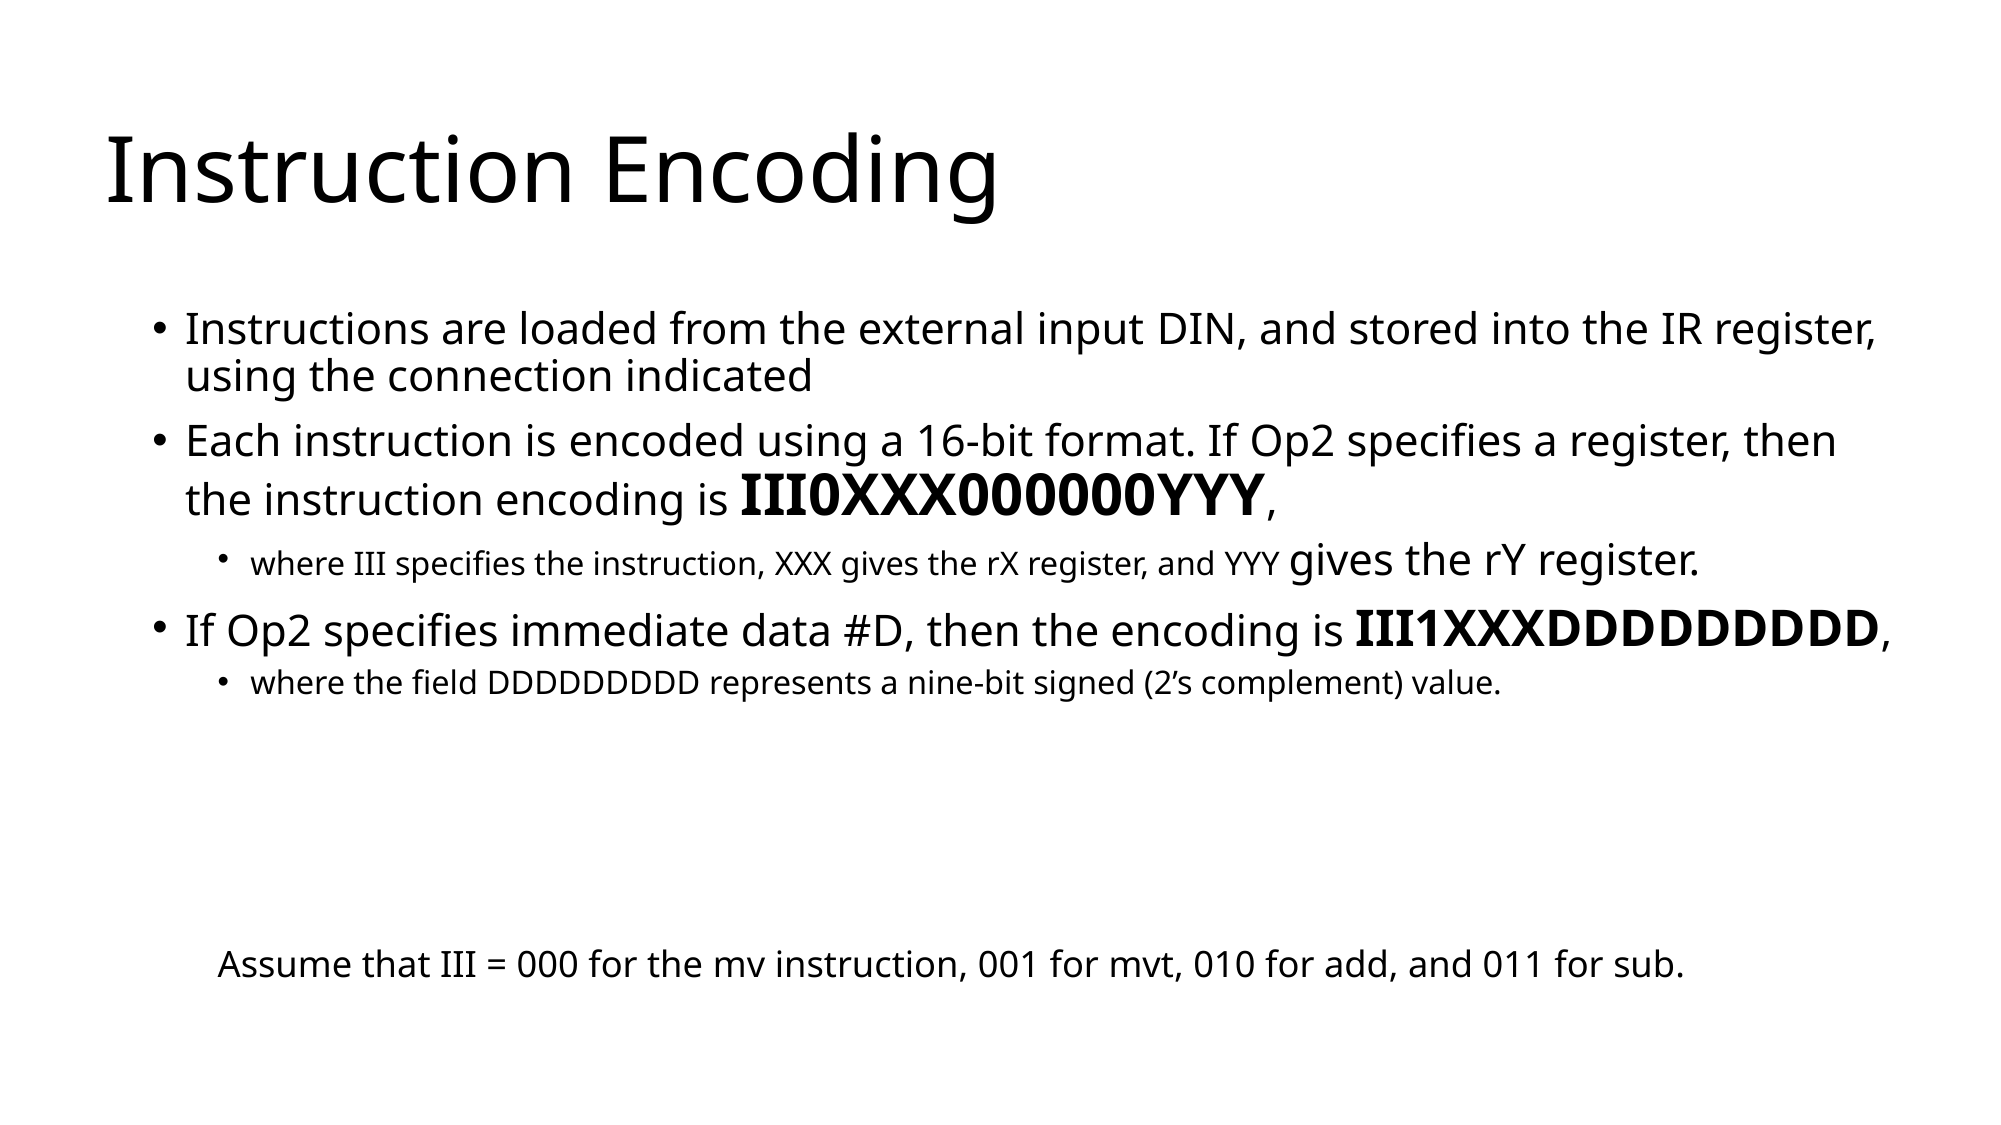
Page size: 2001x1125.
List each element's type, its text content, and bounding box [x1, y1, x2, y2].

list Instructions are loaded from the external input DIN, and stored into the IR register, using the connection indicated Each instruction is encoded using a 16-bit format. If Op2 specifies a register, then the instruction encoding is III0XXX000000YYY, where III specifies the instruction, XXX gives the rX register, and YYY gives the rY register. If Op2 specifies immediate data #D, then the encoding is III1XXXDDDDDDDDD, where the field DDDDDDDDD represents a nine-bit signed (2’s complement) value. Assume that III = 000 for the mv instruction, 001 for mvt, 010 for add, and 011 for sub. [137, 299, 1923, 1014]
title Instruction Encoding [90, 64, 1816, 282]
